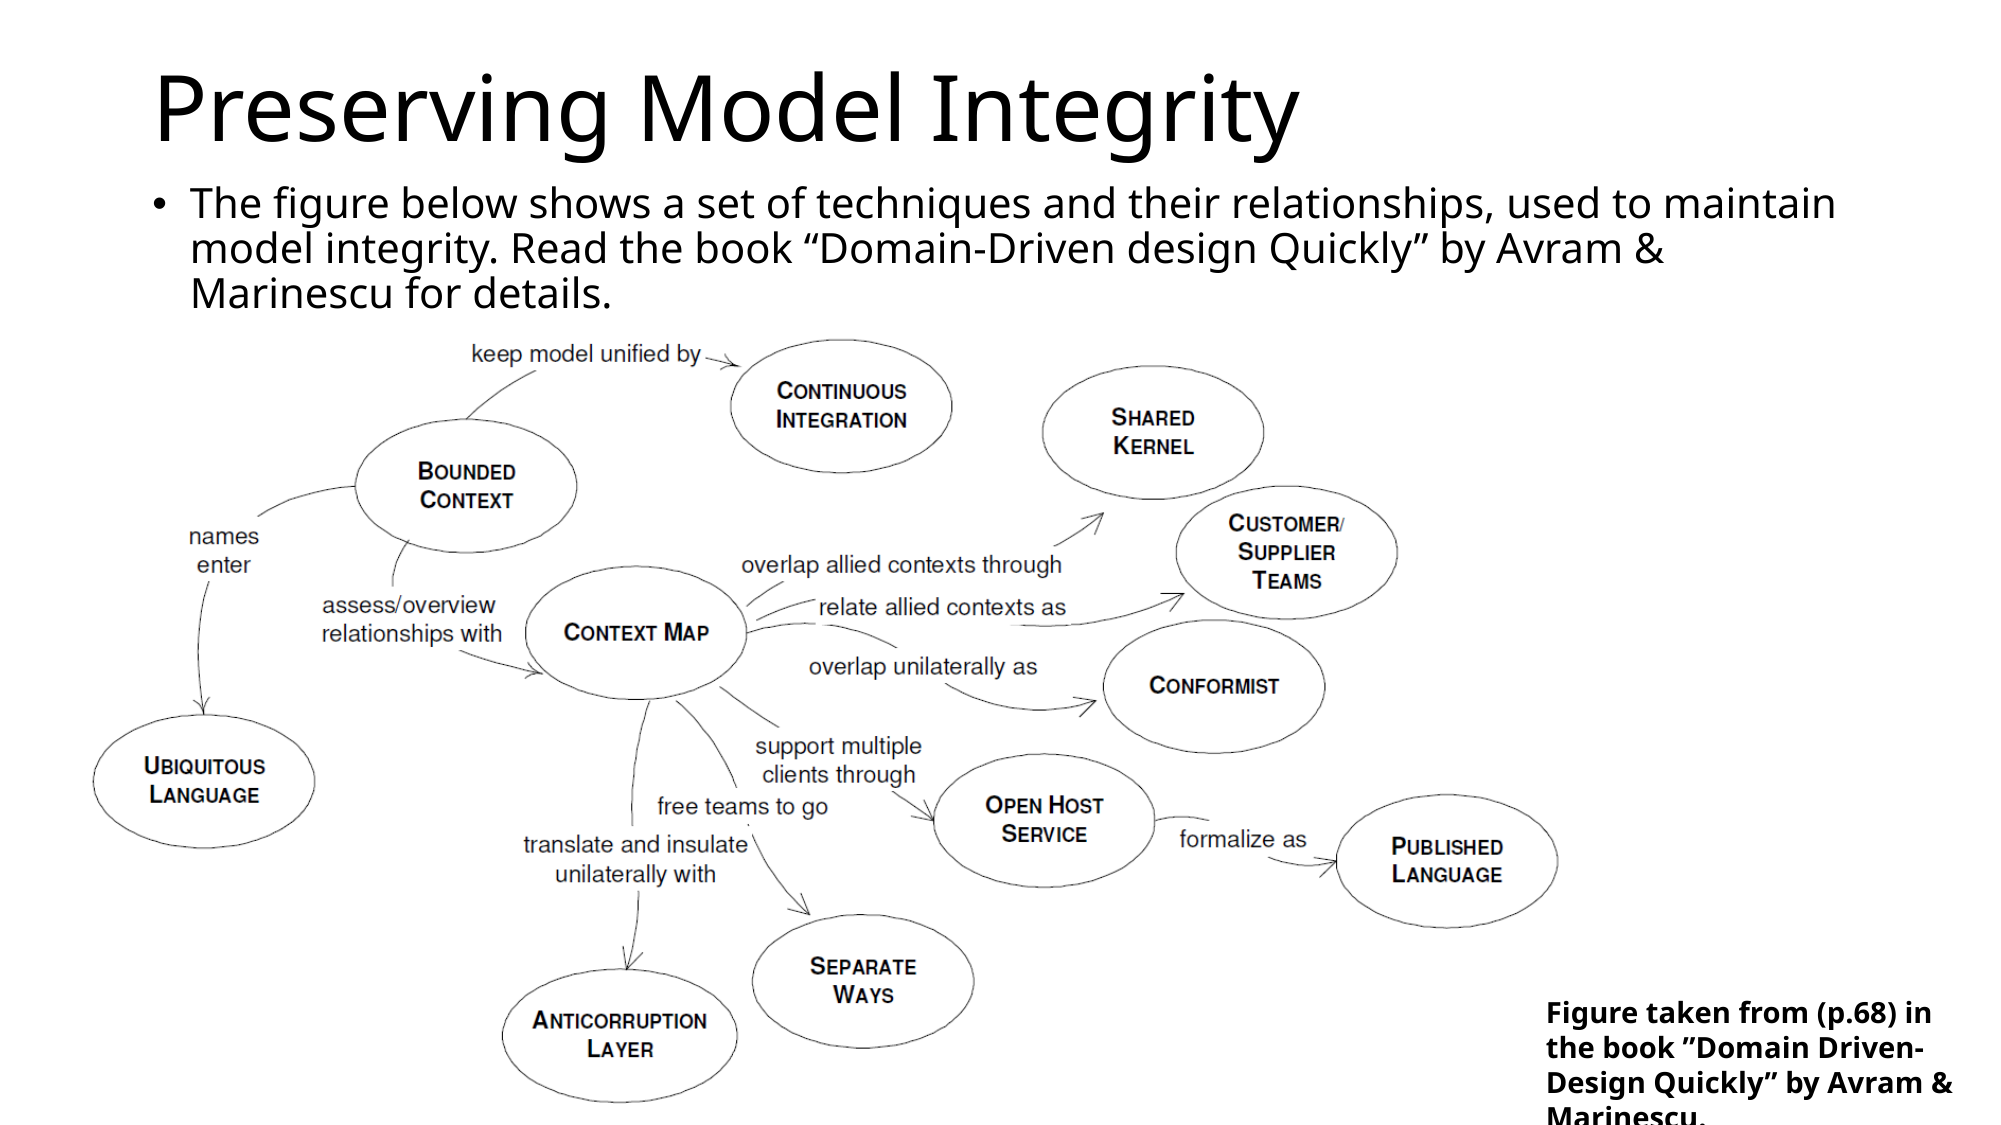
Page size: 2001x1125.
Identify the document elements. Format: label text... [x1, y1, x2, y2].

picture [78, 309, 1582, 1125]
list The figure below shows a set of techniques and their relationships, used to maintain model integrity. Read the book “Domain-Driven design Quickly” by Avram & Marinescu for details. [137, 175, 1863, 890]
text_box Figure taken from (p.68) in the book ”Domain Driven-Design Quickly” by Avram & Marinescu. [1582, 987, 2000, 1125]
title Preserving Model Integrity [137, 3, 1863, 175]
